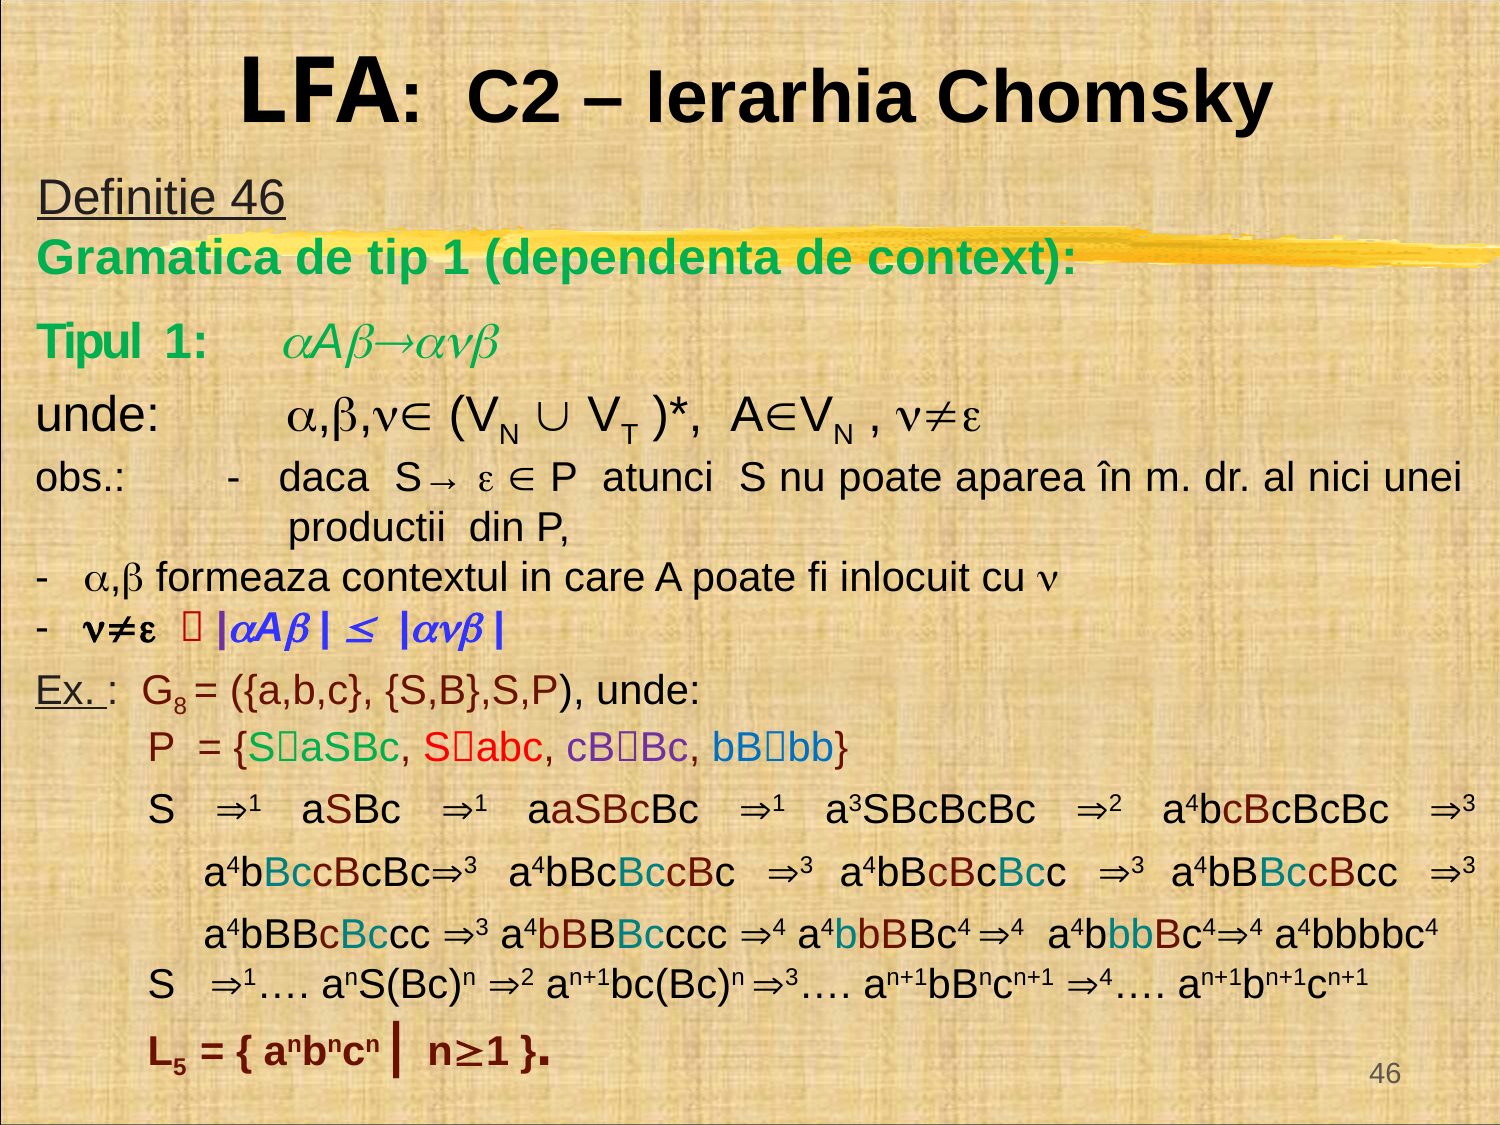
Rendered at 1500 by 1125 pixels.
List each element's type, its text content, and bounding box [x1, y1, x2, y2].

slide_number 46 [1103, 1021, 1417, 1098]
picture [0, 0, 1500, 1125]
text_box LFA: C2 – Ierarhia Chomsky [46, 23, 1465, 131]
text_box Definitie 46 Gramatica de tip 1 (dependenta de context): Tipul 1: A unde: ,, (VN  VT )*, AVN ,  obs.: - daca S→   P atunci S nu poate aparea în m. dr. al nici unei productii din P, - , formeaza contextul in care A poate fi inlocuit cu  -   |A |  | | Ex. : G8 = ({a,b,c}, {S,B},S,P), unde: P = {SaSBc, Sabc, cBBc, bBbb} S 1 aSBc 1 aaSBcBc 1 a3SBcBcBc 2 a4bcBcBcBc 3 a4bBccBcBc3 a4bBcBccBc 3 a4bBcBcBcc 3 a4bBBccBcc 3 a4bBBcBccc 3 a4bBBBcccc 4 a4bbBBc4 4 a4bbbBc44 a4bbbbc4 S 1…. anS(Bc)n 2 an+1bc(Bc)n 3…. an+1bBncn+1 4…. an+1bn+1cn+1 L5 = { anbncn| n1 }. [35, 164, 1477, 1081]
